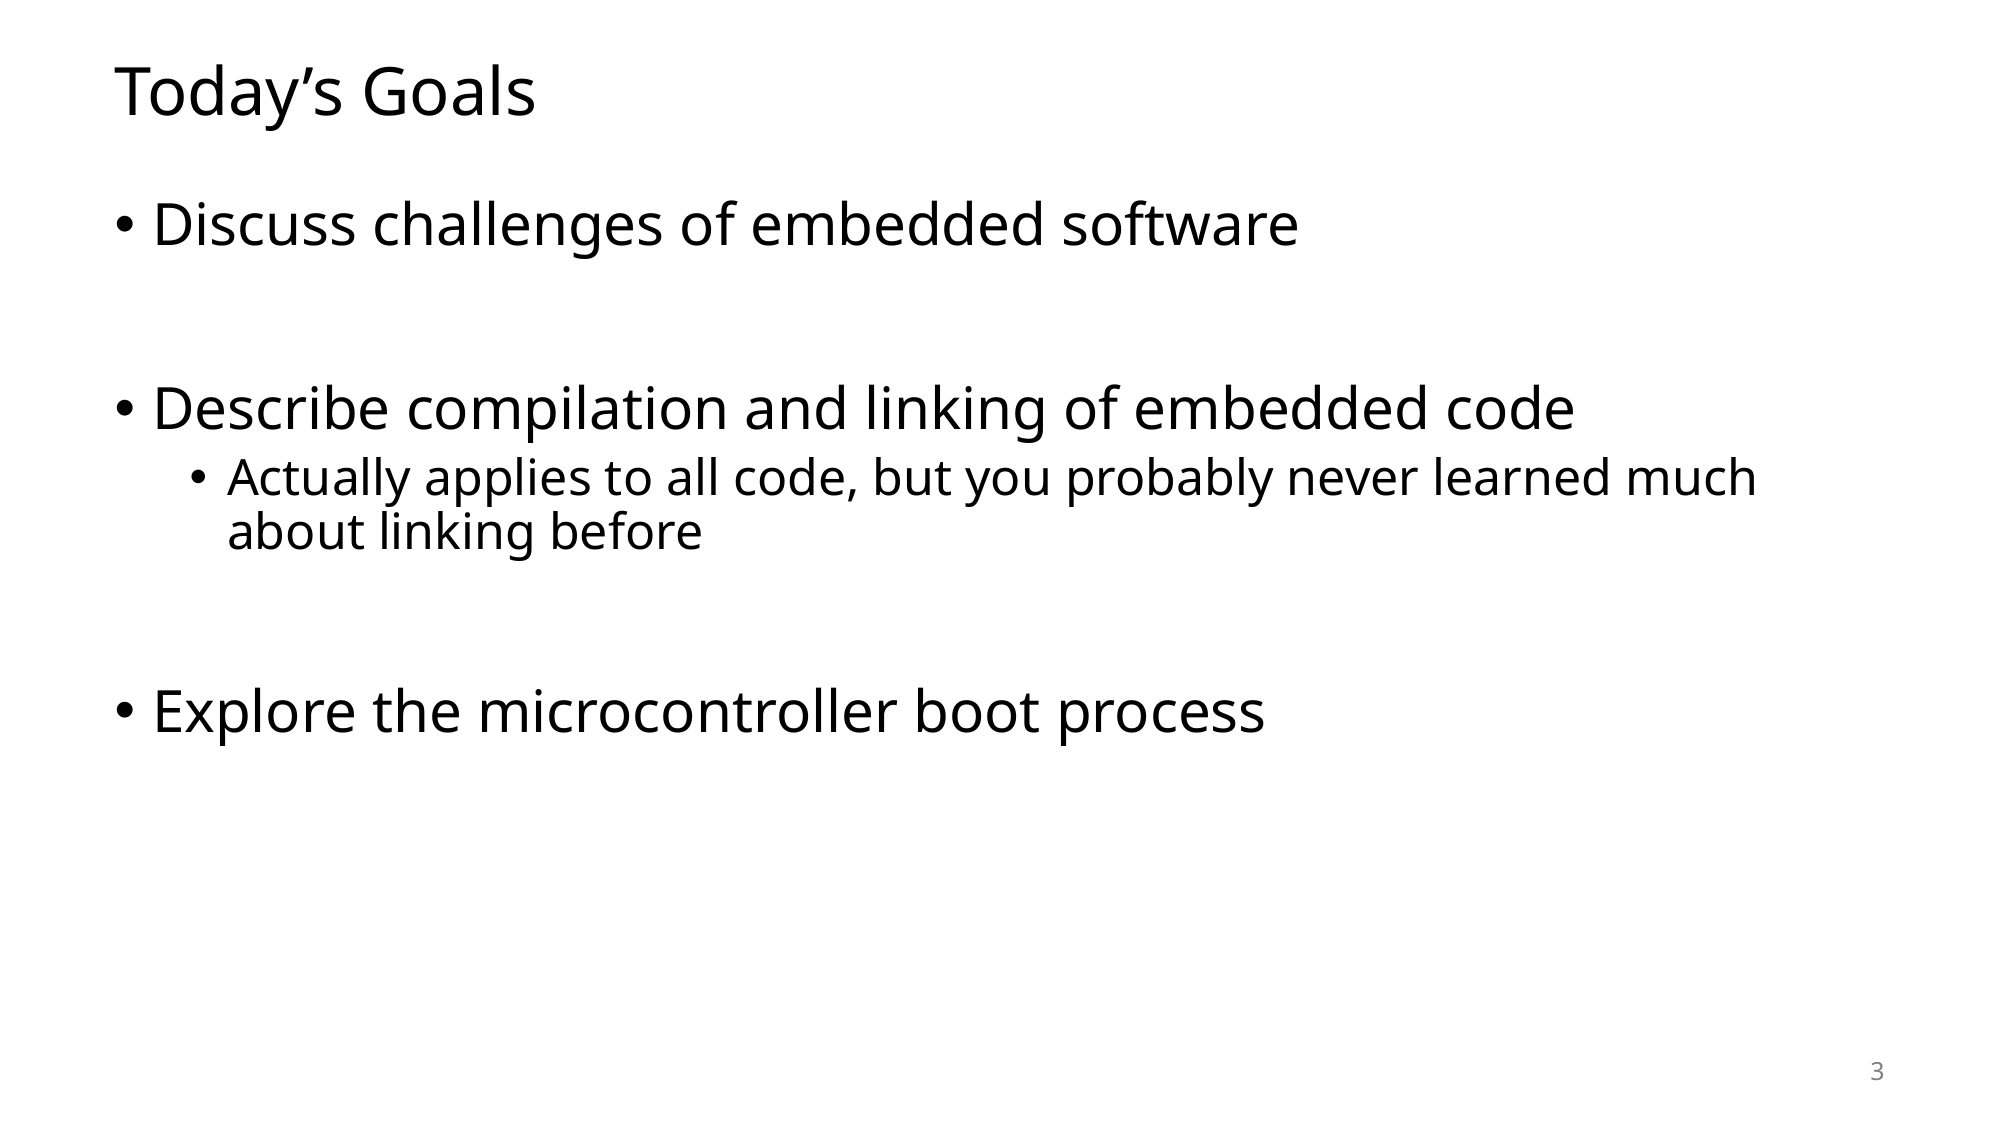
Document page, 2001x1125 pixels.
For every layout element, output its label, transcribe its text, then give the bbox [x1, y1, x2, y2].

slide_number 3 [1749, 1042, 1900, 1103]
list Discuss challenges of embedded software Describe compilation and linking of embedded code Actually applies to all code, but you probably never learned much about linking before Explore the microcontroller boot process [99, 187, 1900, 1013]
title Today’s Goals [99, 37, 1900, 150]
